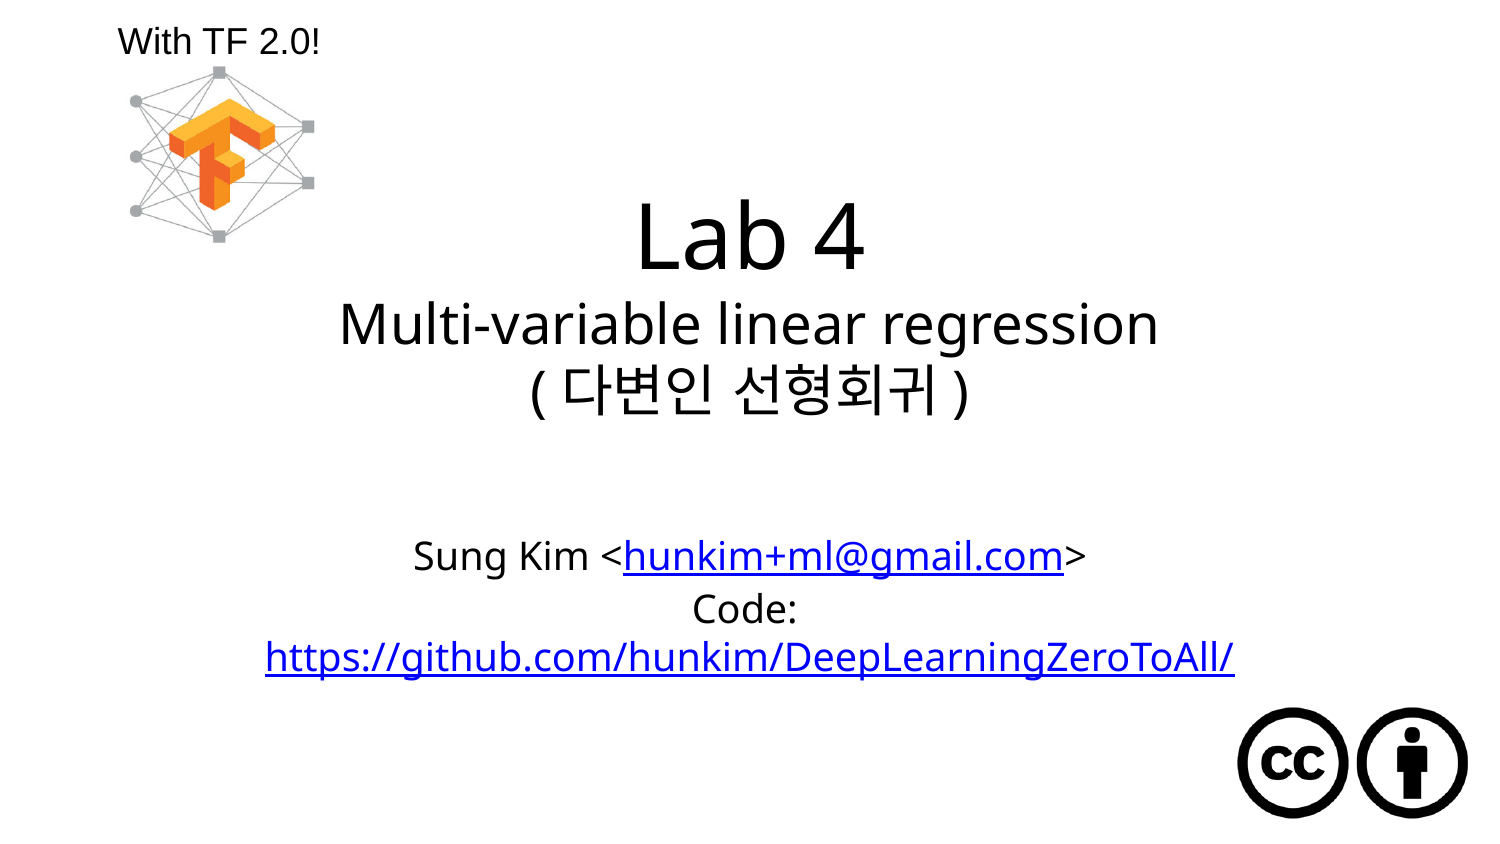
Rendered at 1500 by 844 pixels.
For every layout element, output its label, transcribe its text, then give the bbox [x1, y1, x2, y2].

text_box Sung Kim <hunkim+ml@gmail.com> Code: https://github.com/hunkim/DeepLearningZeroToAll/ [209, 526, 1291, 624]
picture [1237, 698, 1473, 827]
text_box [13, 11, 432, 273]
title Lab 4 Multi-variable linear regression (다변인 선형회귀) [297, 141, 1203, 428]
